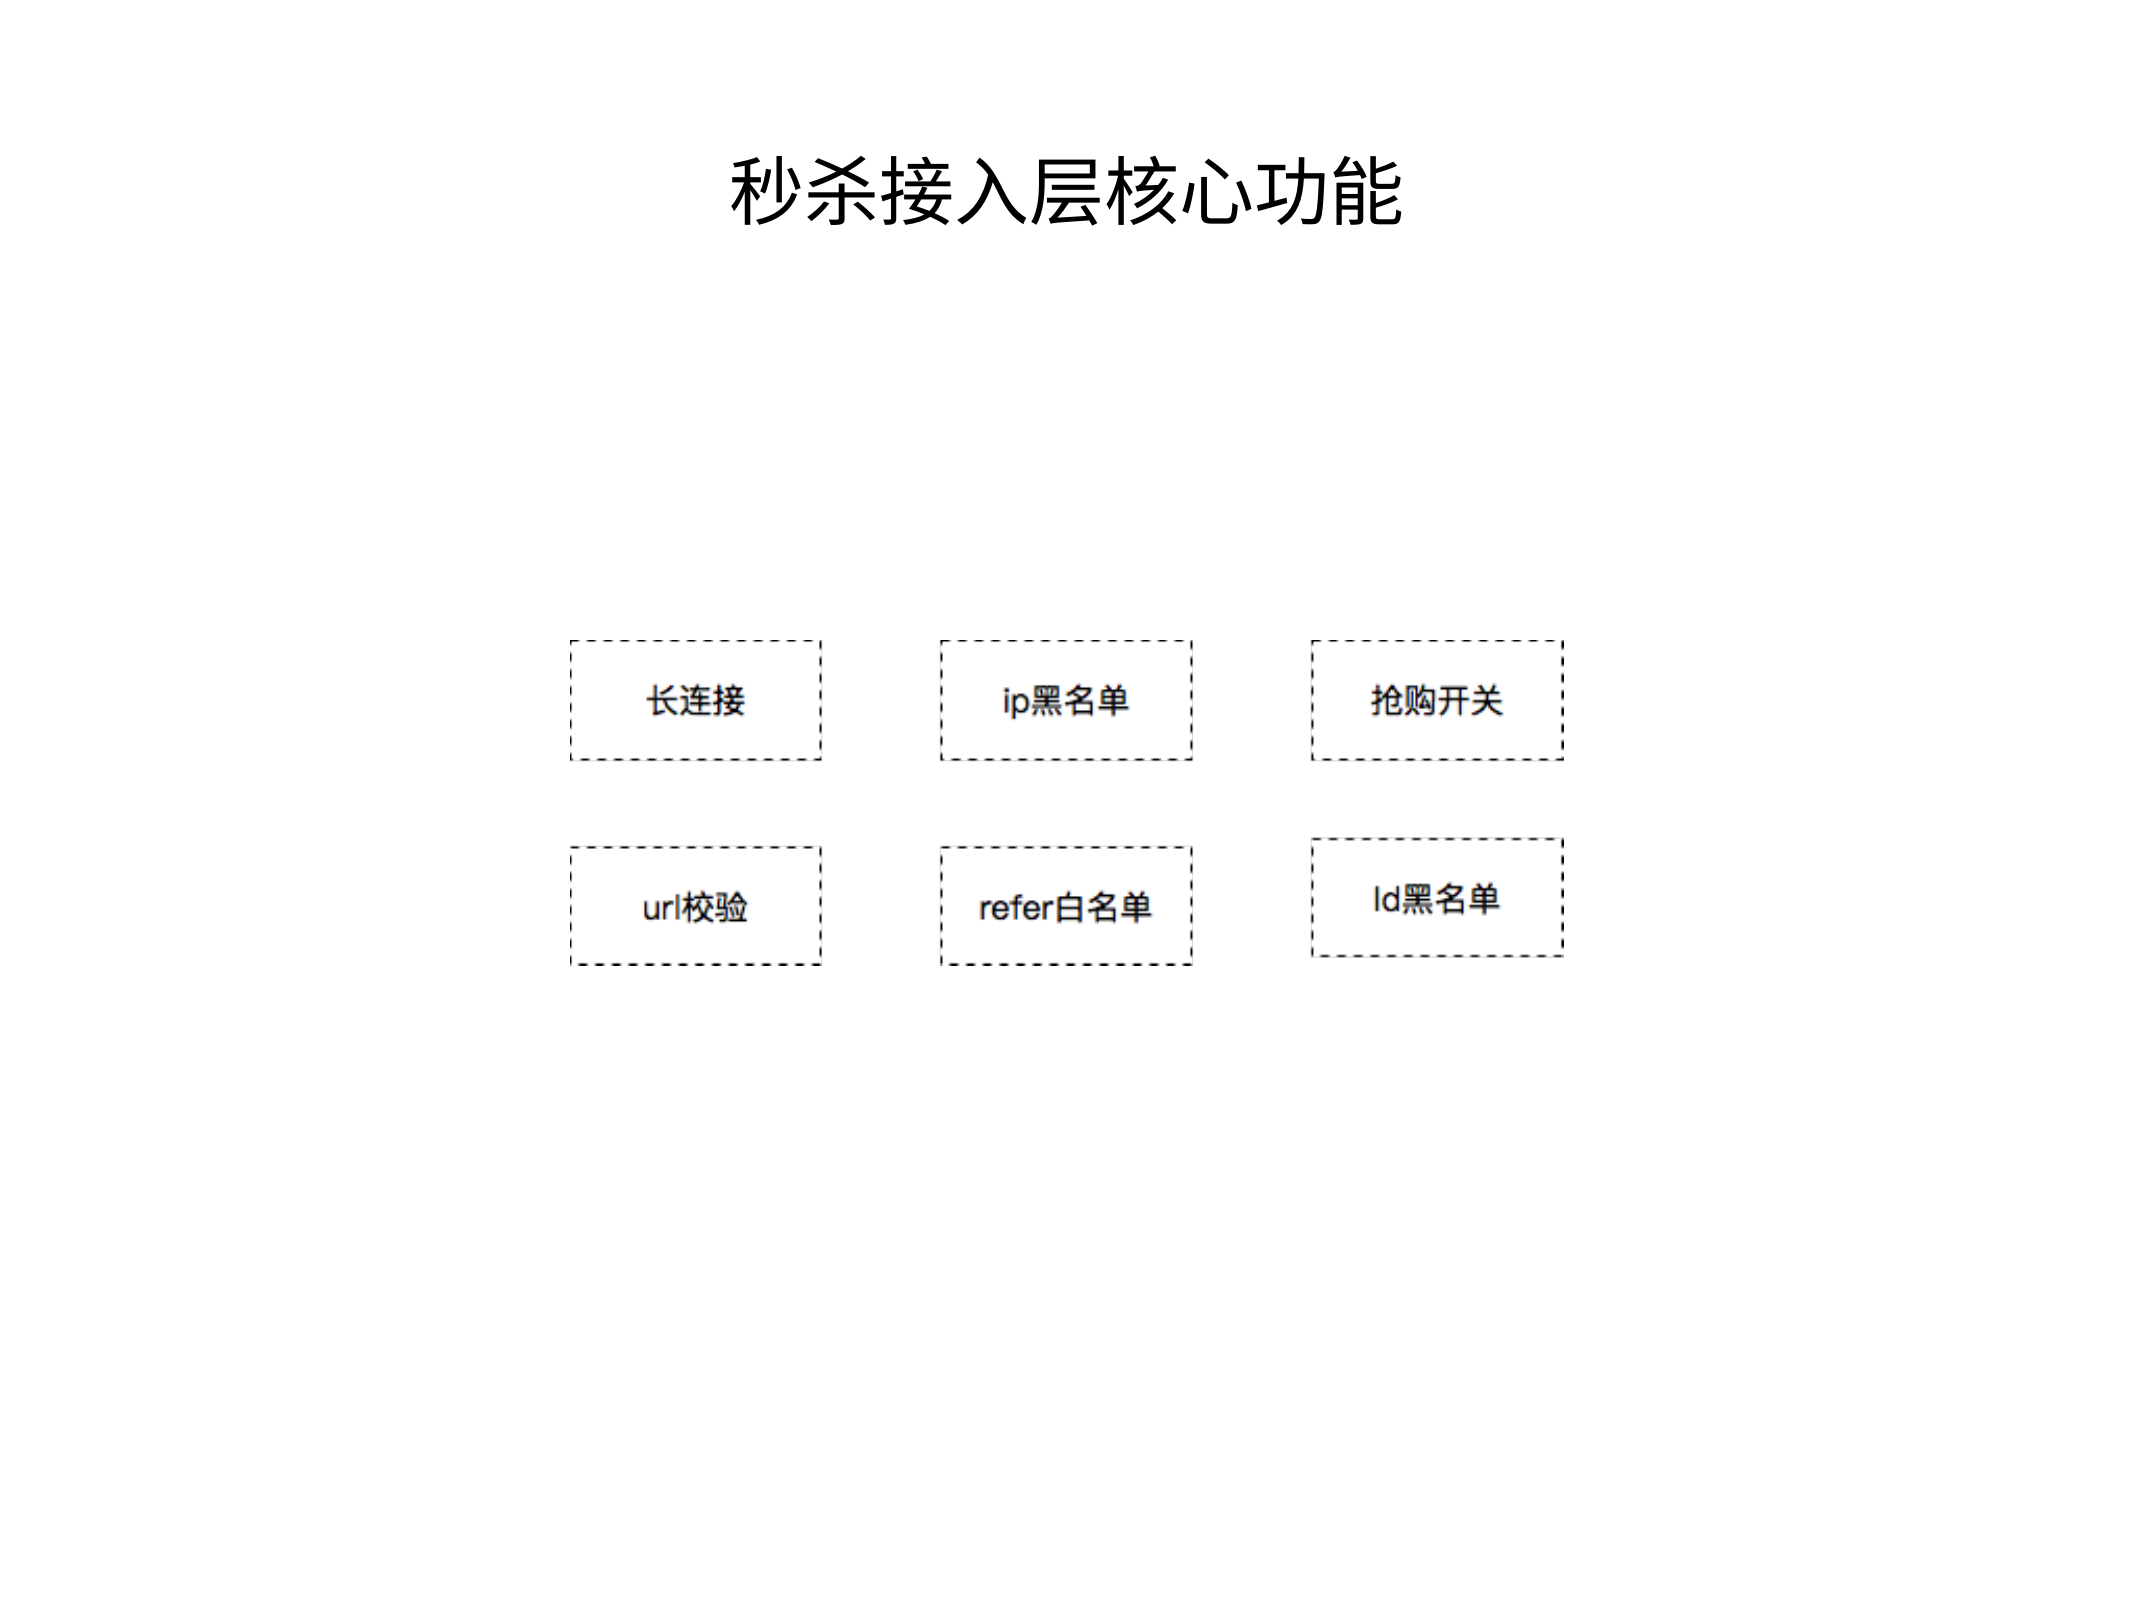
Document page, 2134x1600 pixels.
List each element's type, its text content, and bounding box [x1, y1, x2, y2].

text_box 秒杀接入层核心功能 [720, 135, 1413, 243]
picture [569, 640, 1565, 966]
